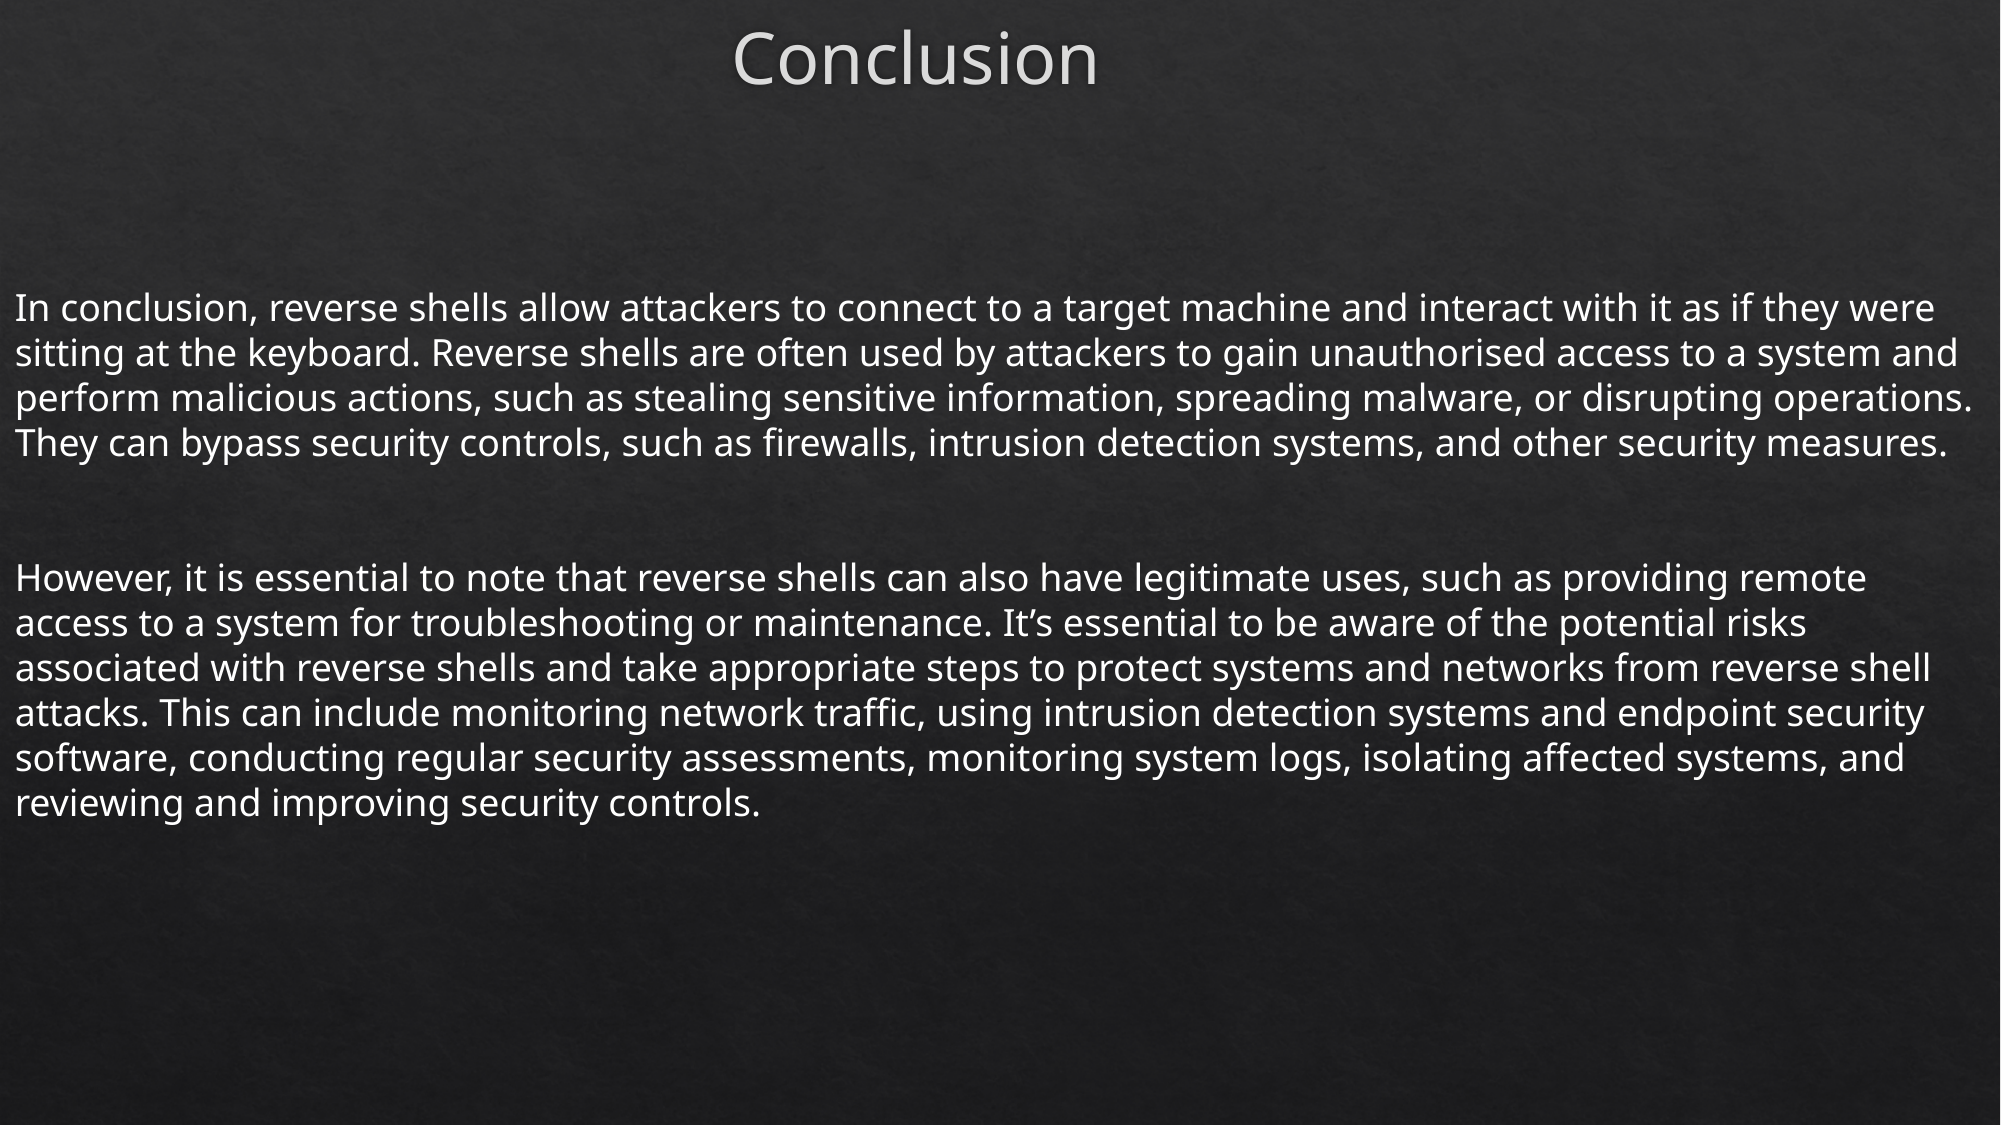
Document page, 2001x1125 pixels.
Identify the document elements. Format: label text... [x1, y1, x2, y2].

text_box In conclusion, reverse shells allow attackers to connect to a target machine and interact with it as if they were sitting at the keyboard. Reverse shells are often used by attackers to gain unauthorised access to a system and perform malicious actions, such as stealing sensitive information, spreading malware, or disrupting operations. They can bypass security controls, such as firewalls, intrusion detection systems, and other security measures. However, it is essential to note that reverse shells can also have legitimate uses, such as providing remote access to a system for troubleshooting or maintenance. It’s essential to be aware of the potential risks associated with reverse shells and take appropriate steps to protect systems and networks from reverse shell attacks. This can include monitoring network traffic, using intrusion detection systems and endpoint security software, conducting regular security assessments, monitoring system logs, isolating affected systems, and reviewing and improving security controls. [0, 276, 2000, 1012]
title Conclusion [67, 5, 1766, 107]
